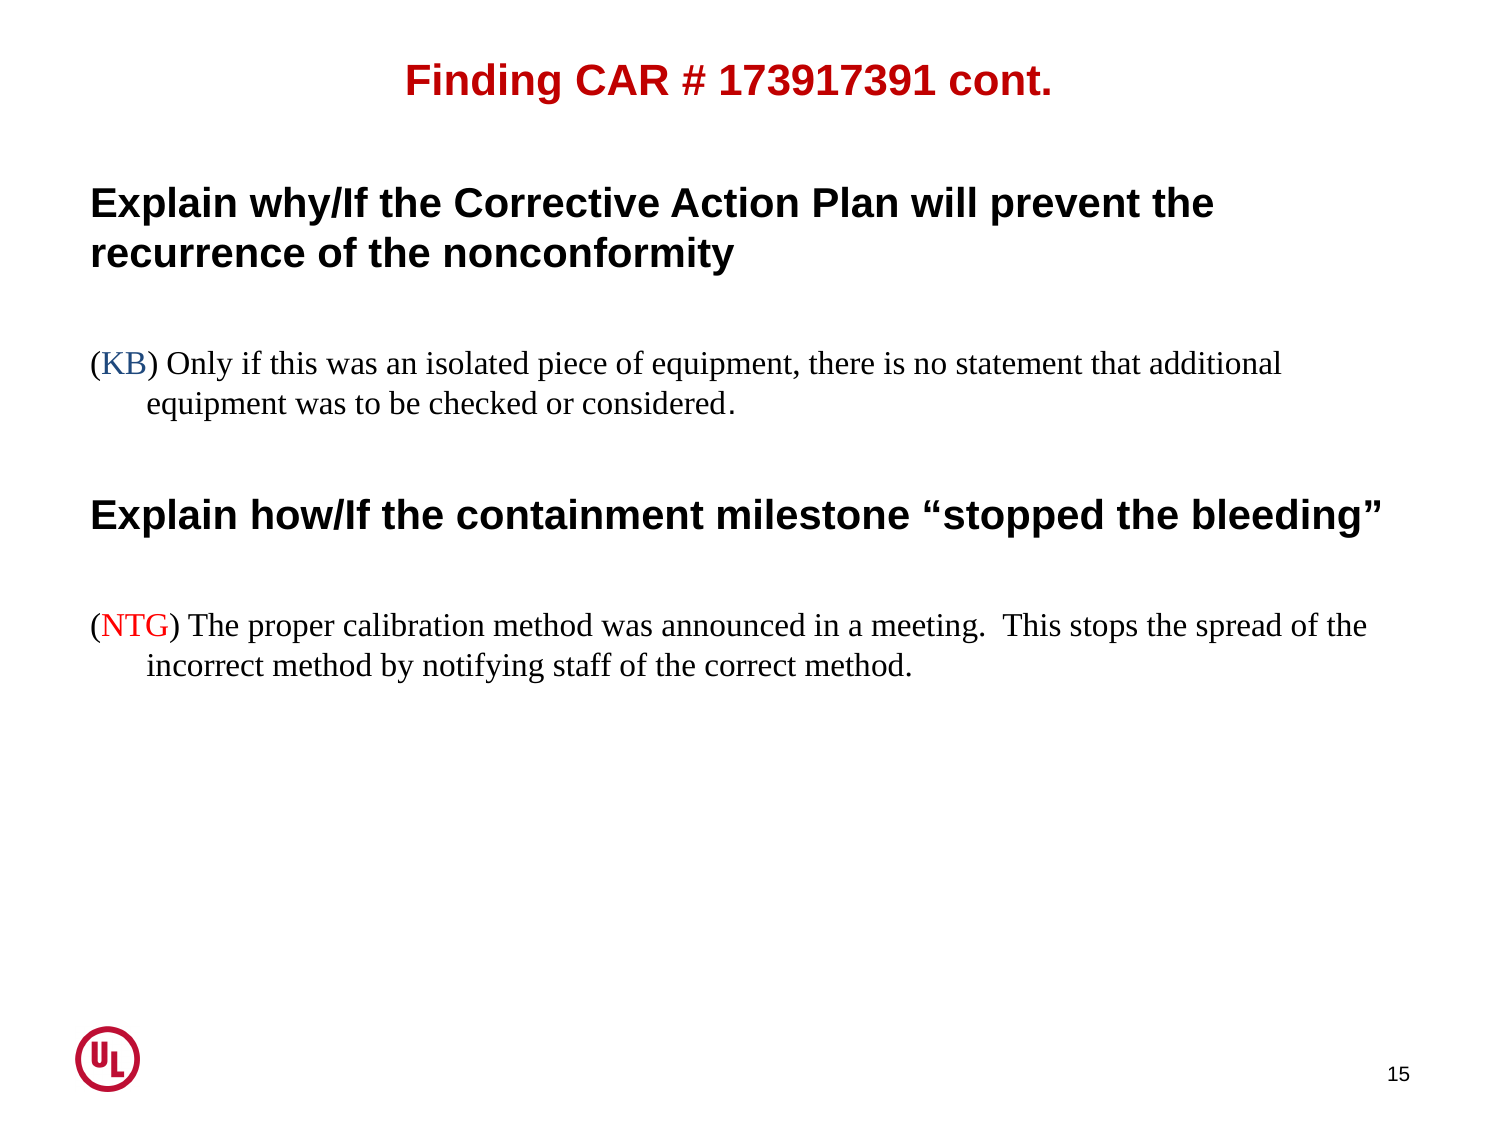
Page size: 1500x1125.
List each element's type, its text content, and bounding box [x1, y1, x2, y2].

list Explain why/If the Corrective Action Plan will prevent the recurrence of the nonconformity (KB) Only if this was an isolated piece of equipment, there is no statement that additional equipment was to be checked or considered. Explain how/If the containment milestone “stopped the bleeding” (NTG) The proper calibration method was announced in a meeting. This stops the spread of the incorrect method by notifying staff of the correct method. [75, 168, 1425, 1082]
text_box Finding CAR # 173917391 cont. [75, 43, 1384, 112]
picture [75, 1082, 140, 1092]
slide_number 15 [1074, 1042, 1425, 1103]
